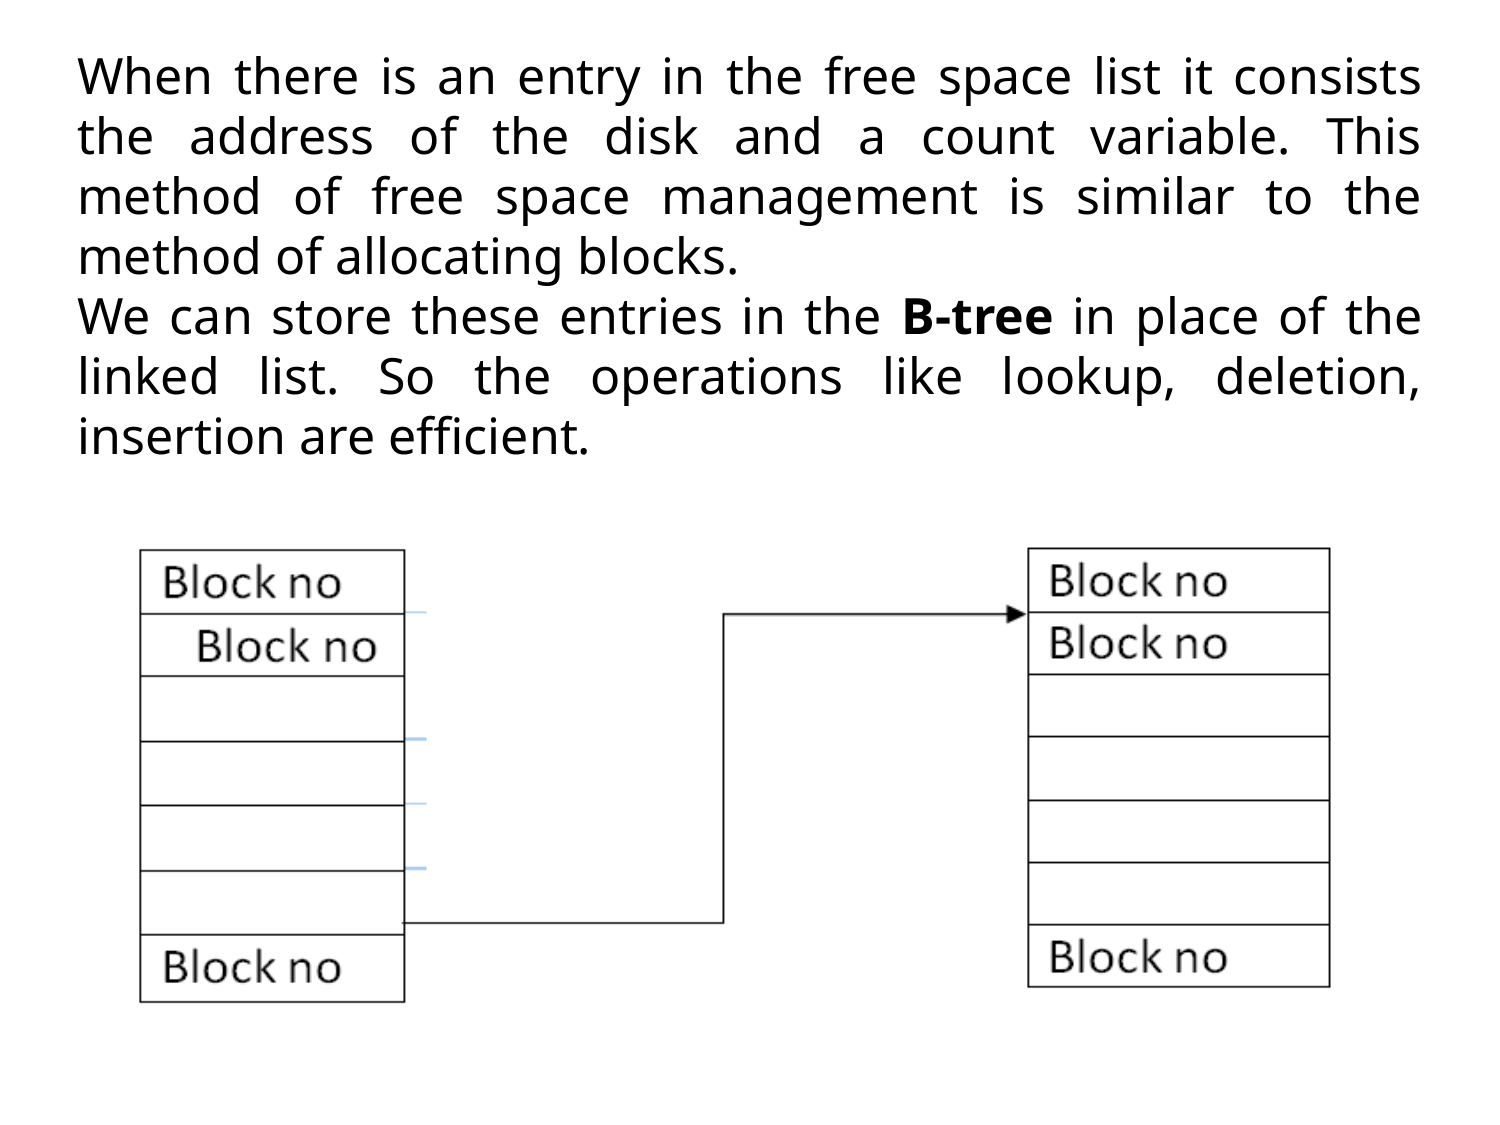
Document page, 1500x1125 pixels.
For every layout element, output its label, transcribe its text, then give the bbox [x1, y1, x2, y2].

text_box When there is an entry in the free space list it consists the address of the disk and a count variable. This method of free space management is similar to the method of allocating blocks. We can store these entries in the B-tree in place of the linked list. So the operations like lookup, deletion, insertion are efficient. [62, 37, 1438, 473]
picture [99, 474, 1401, 1026]
